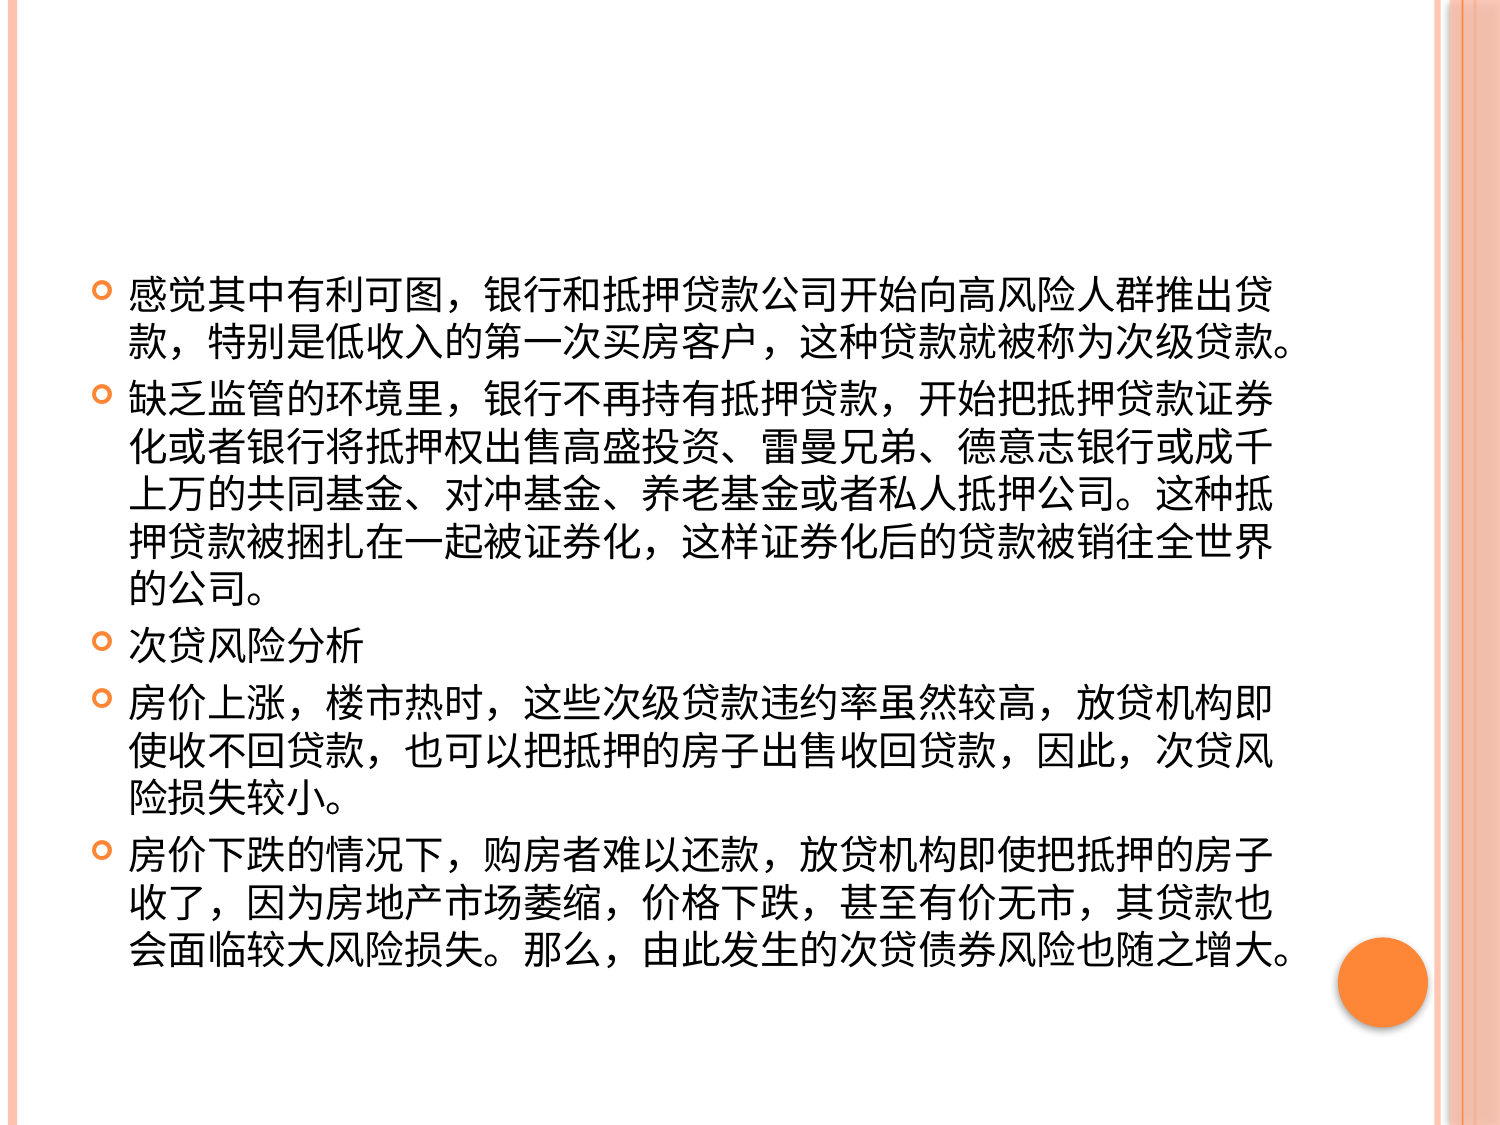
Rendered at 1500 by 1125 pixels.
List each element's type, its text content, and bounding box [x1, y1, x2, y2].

list 感觉其中有利可图，银行和抵押贷款公司开始向高风险人群推出贷款，特别是低收入的第一次买房客户，这种贷款就被称为次级贷款。 缺乏监管的环境里，银行不再持有抵押贷款，开始把抵押贷款证券化或者银行将抵押权出售高盛投资、雷曼兄弟、德意志银行或成千上万的共同基金、对冲基金、养老基金或者私人抵押公司。这种抵押贷款被捆扎在一起被证券化，这样证券化后的贷款被销往全世界的公司。 次贷风险分析 房价上涨，楼市热时，这些次级贷款违约率虽然较高，放贷机构即使收不回贷款，也可以把抵押的房子出售收回贷款，因此，次贷风险损失较小。 房价下跌的情况下，购房者难以还款，放贷机构即使把抵押的房子收了，因为房地产市场萎缩，价格下跌，甚至有价无市，其贷款也会面临较大风险损失。那么，由此发生的次贷债券风险也随之增大。 [75, 262, 1300, 1062]
